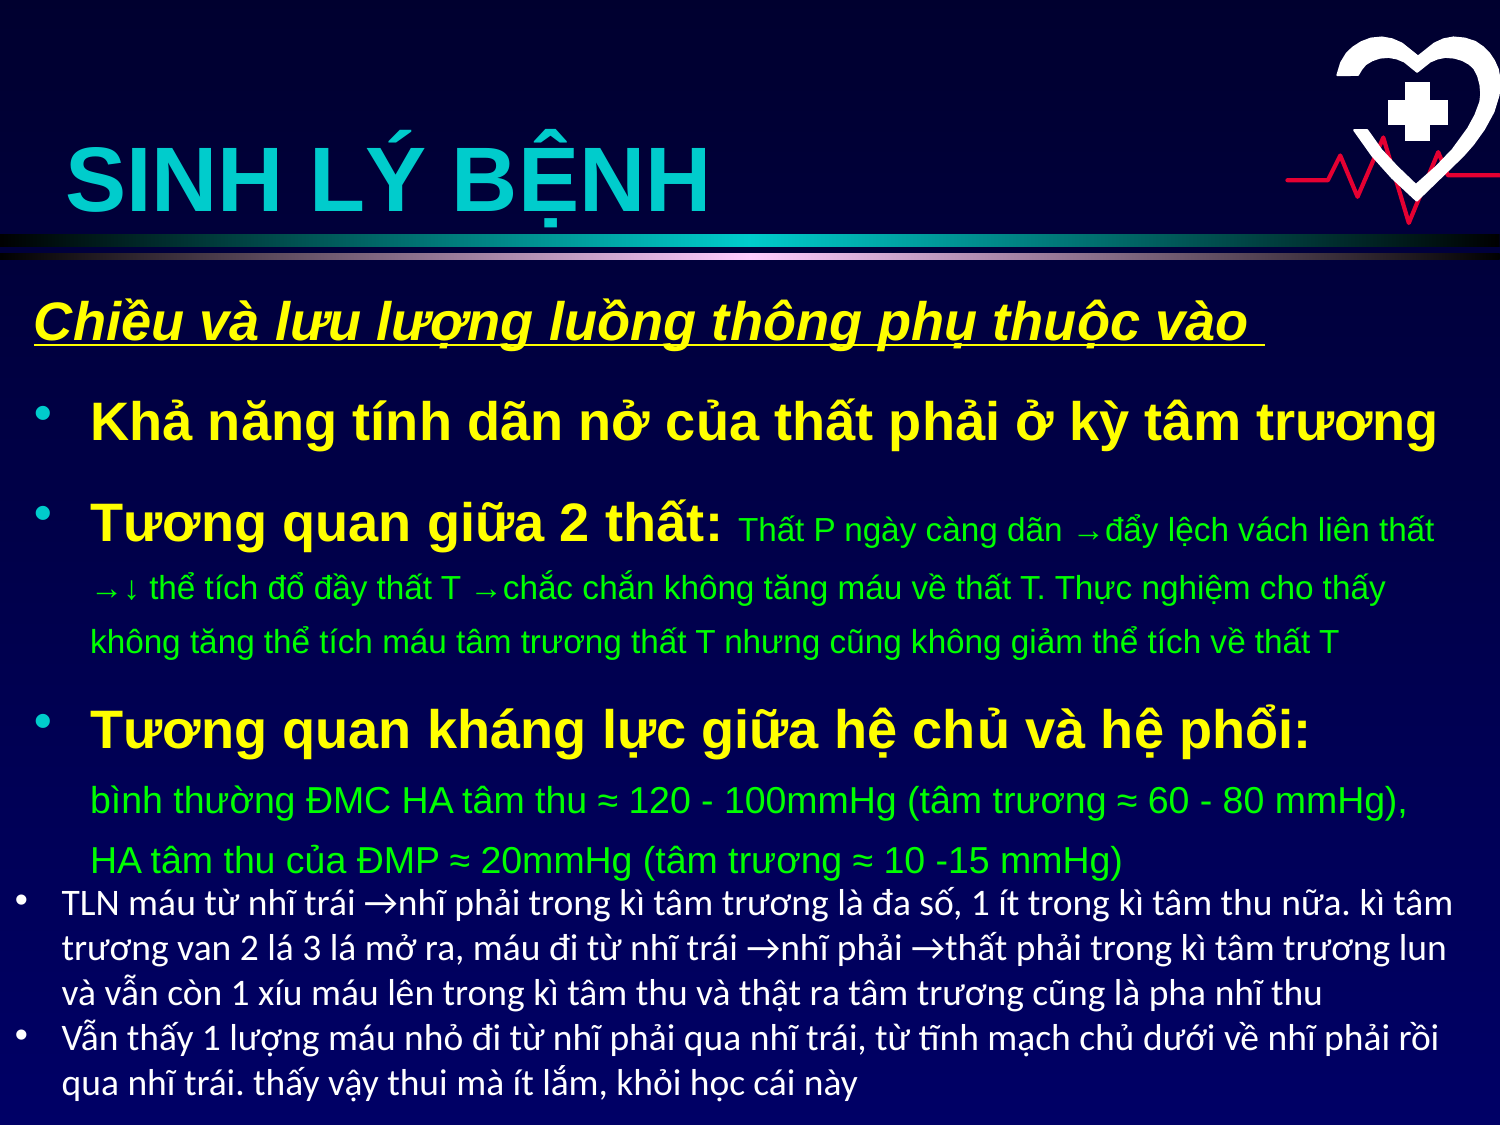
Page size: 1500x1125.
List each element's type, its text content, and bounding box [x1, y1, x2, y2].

text_box TLN máu từ nhĩ trái →nhĩ phải trong kì tâm trương là đa số, 1 ít trong kì tâm thu nữa. kì tâm trương van 2 lá 3 lá mở ra, máu đi từ nhĩ trái →nhĩ phải →thất phải trong kì tâm trương lun và vẫn còn 1 xíu máu lên trong kì tâm thu và thật ra tâm trương cũng là pha nhĩ thu Vẫn thấy 1 lượng máu nhỏ đi từ nhĩ phải qua nhĩ trái, từ tĩnh mạch chủ dưới về nhĩ phải rồi qua nhĩ trái. thấy vậy thui mà ít lắm, khỏi học cái này [0, 870, 1500, 1110]
text_box SINH LÝ BỆNH [49, 50, 1338, 238]
list Chiều và lưu lượng luồng thông phụ thuộc vào Khả năng tính dãn nở của thất phải ở kỳ tâm trương Tương quan giữa 2 thất: Thất P ngày càng dãn →đẩy lệch vách liên thất →↓ thể tích đổ đầy thất T →chắc chắn không tăng máu về thất T. Thực nghiệm cho thấy không tăng thể tích máu tâm trương thất T nhưng cũng không giảm thể tích về thất T Tương quan kháng lực giữa hệ chủ và hệ phổi: bình thường ĐMC HA tâm thu ≈ 120 - 100mmHg (tâm trương ≈ 60 - 80 mmHg), HA tâm thu của ĐMP ≈ 20mmHg (tâm trương ≈ 10 -15 mmHg) [18, 256, 1482, 869]
